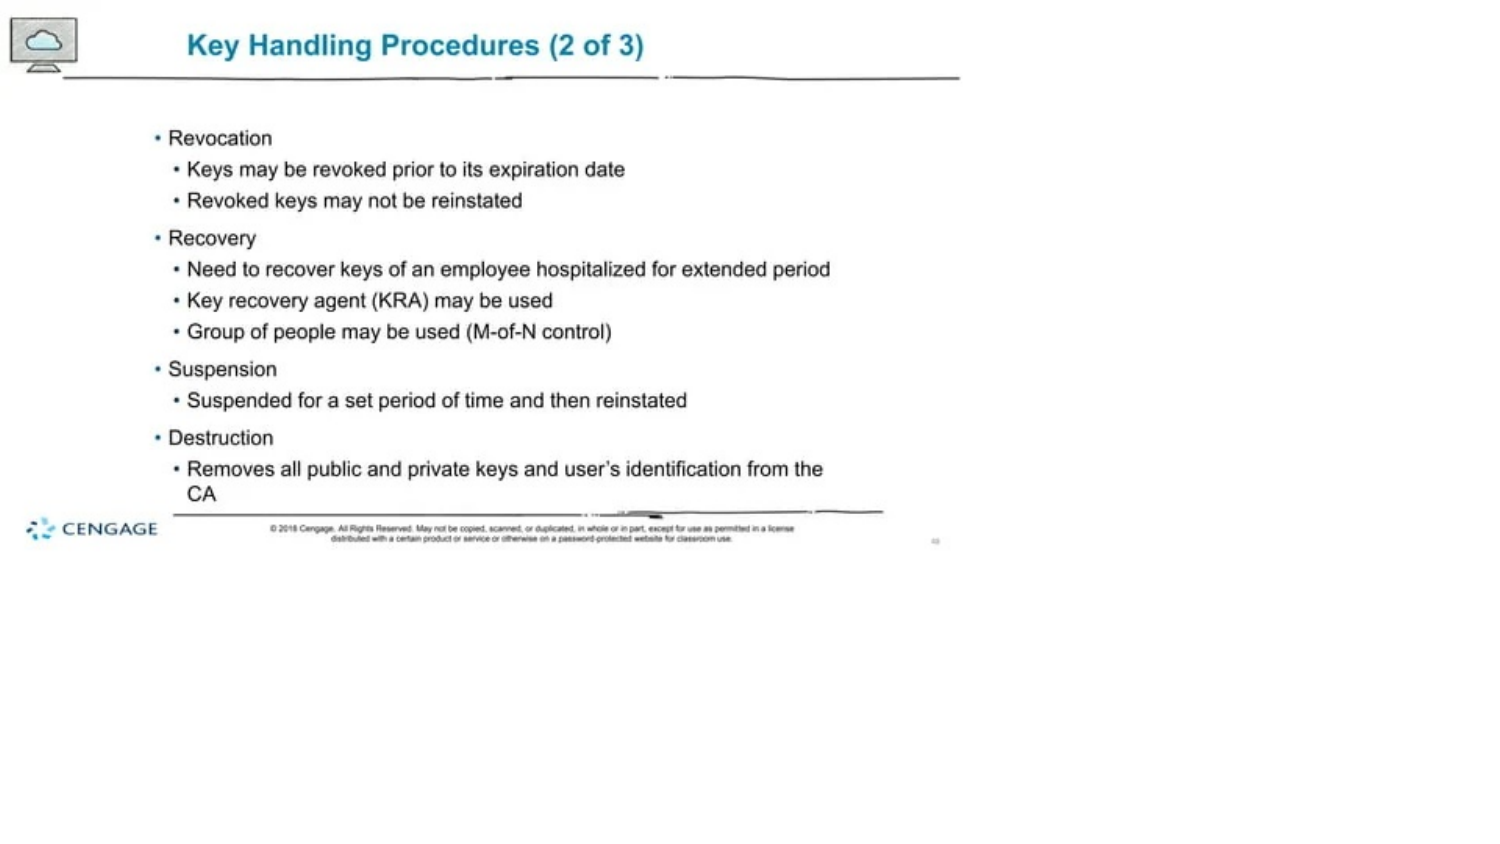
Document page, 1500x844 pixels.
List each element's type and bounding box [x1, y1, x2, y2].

picture [0, 0, 997, 562]
